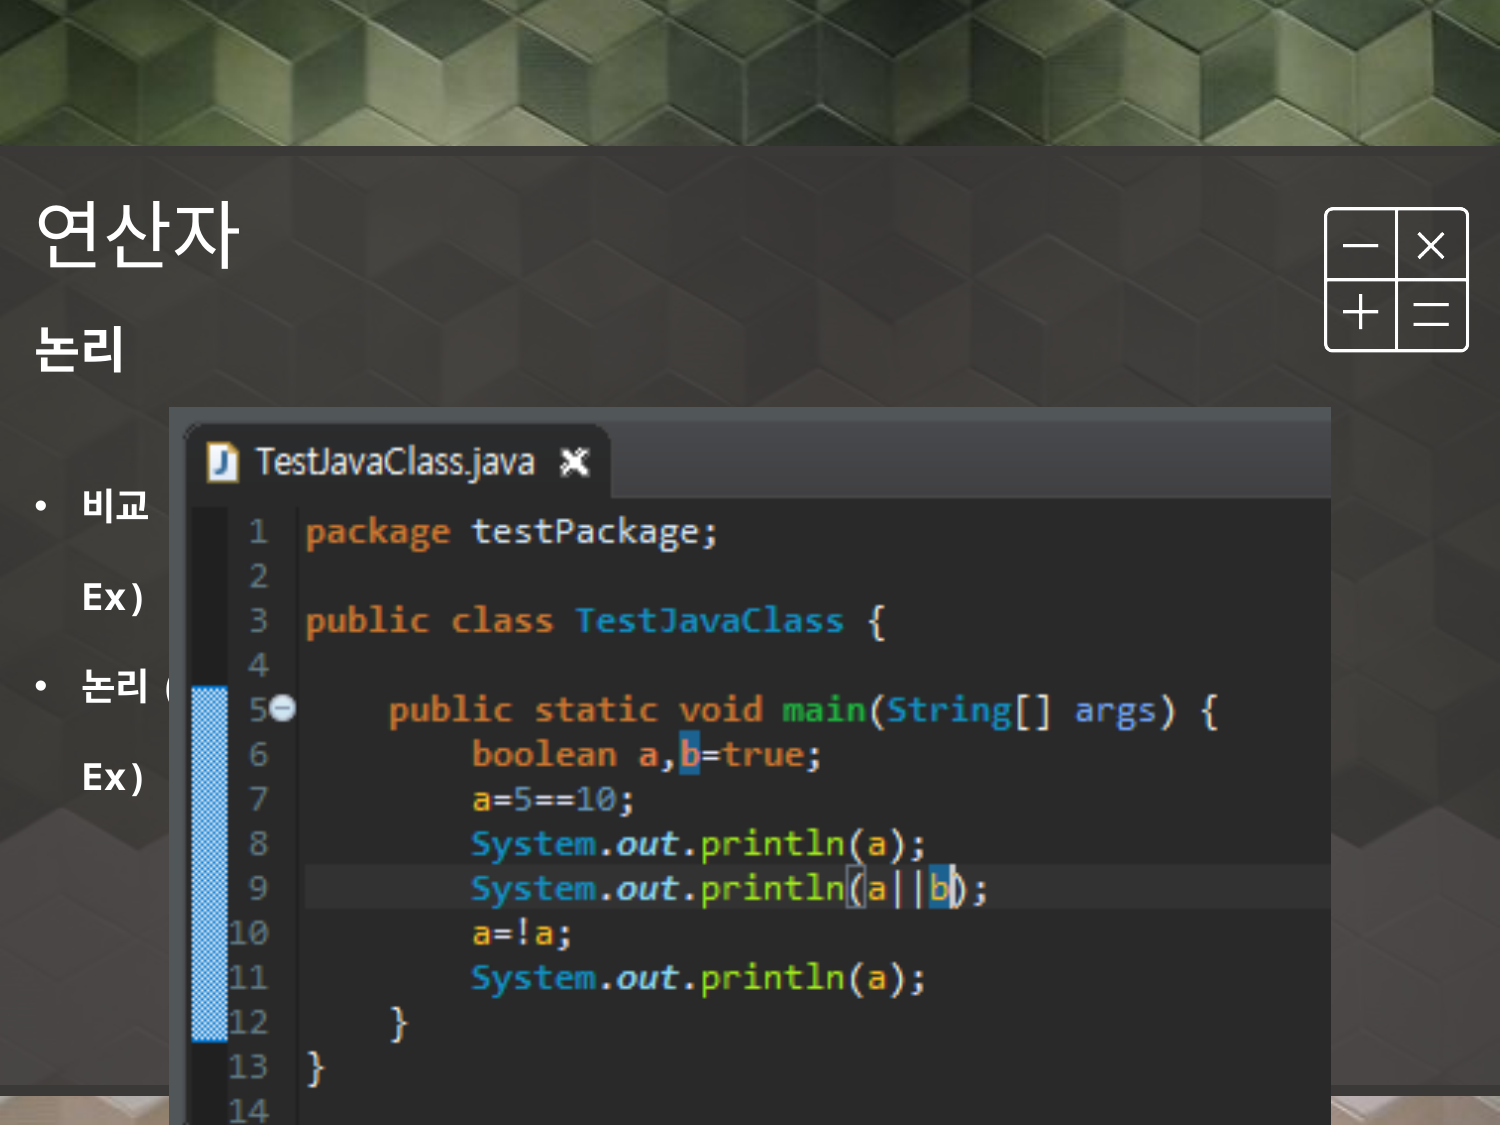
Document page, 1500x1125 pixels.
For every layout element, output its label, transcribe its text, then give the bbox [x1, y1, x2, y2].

picture [0, 407, 1500, 1125]
text_box 논리 비교 (>,<,>=,<=,==(같음),!=(다름))나오는건 논리형으로 나옴. Ex) 32>5는 참이므로 true, 5!=5는 거짓이므로 false 논리(&&(AND),||(OR),!(NOT)) Ex) false&&true는 거짓, !(5==5)는 안이 참이므로 거짓 [19, 310, 1452, 896]
picture [1293, 191, 1500, 399]
list 연산자 [19, 191, 1293, 310]
picture [0, 0, 1500, 146]
